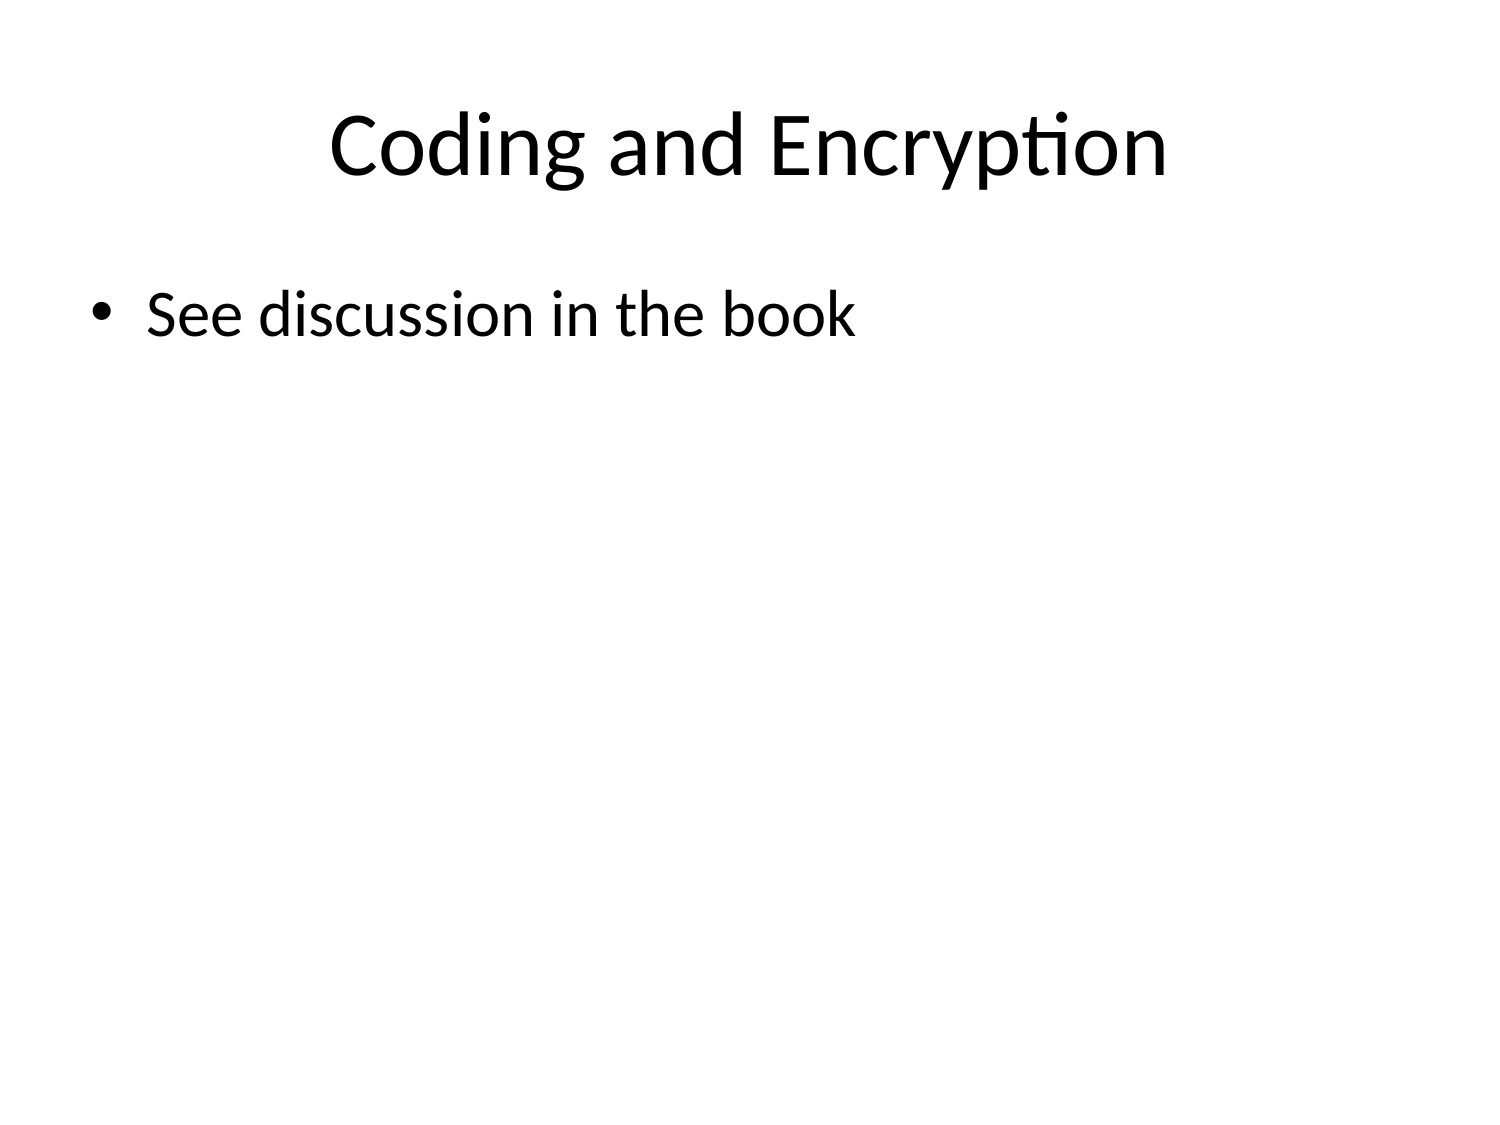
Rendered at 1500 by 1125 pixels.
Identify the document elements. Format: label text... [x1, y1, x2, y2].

title Coding and Encryption [75, 45, 1425, 233]
list See discussion in the book [75, 262, 1425, 1005]
